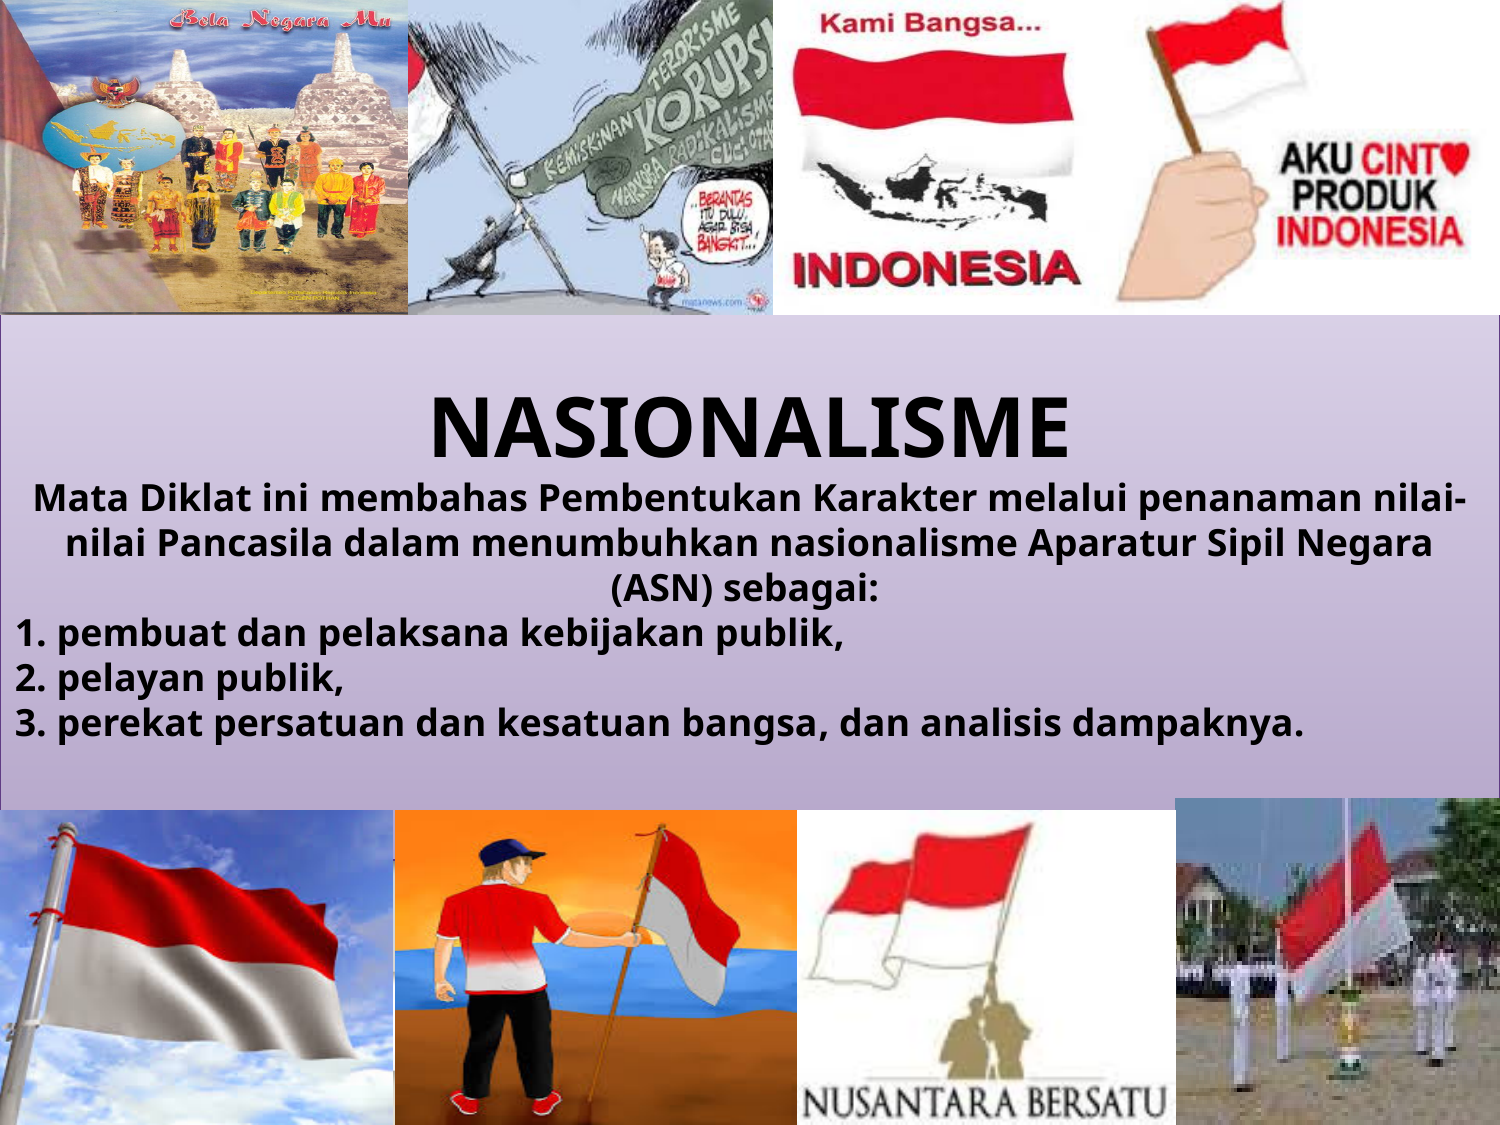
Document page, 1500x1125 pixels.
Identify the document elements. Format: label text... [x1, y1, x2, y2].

picture [0, 810, 393, 1125]
picture [0, 0, 1500, 315]
text_box NASIONALISME Mata Diklat ini membahas Pembentukan Karakter melalui penanaman nilai-nilai Pancasila dalam menumbuhkan nasionalisme Aparatur Sipil Negara (ASN) sebagai: 1. pembuat dan pelaksana kebijakan publik, 2. pelayan publik, 3. perekat persatuan dan kesatuan bangsa, dan analisis dampaknya. [0, 326, 1500, 810]
picture [395, 798, 1500, 1125]
